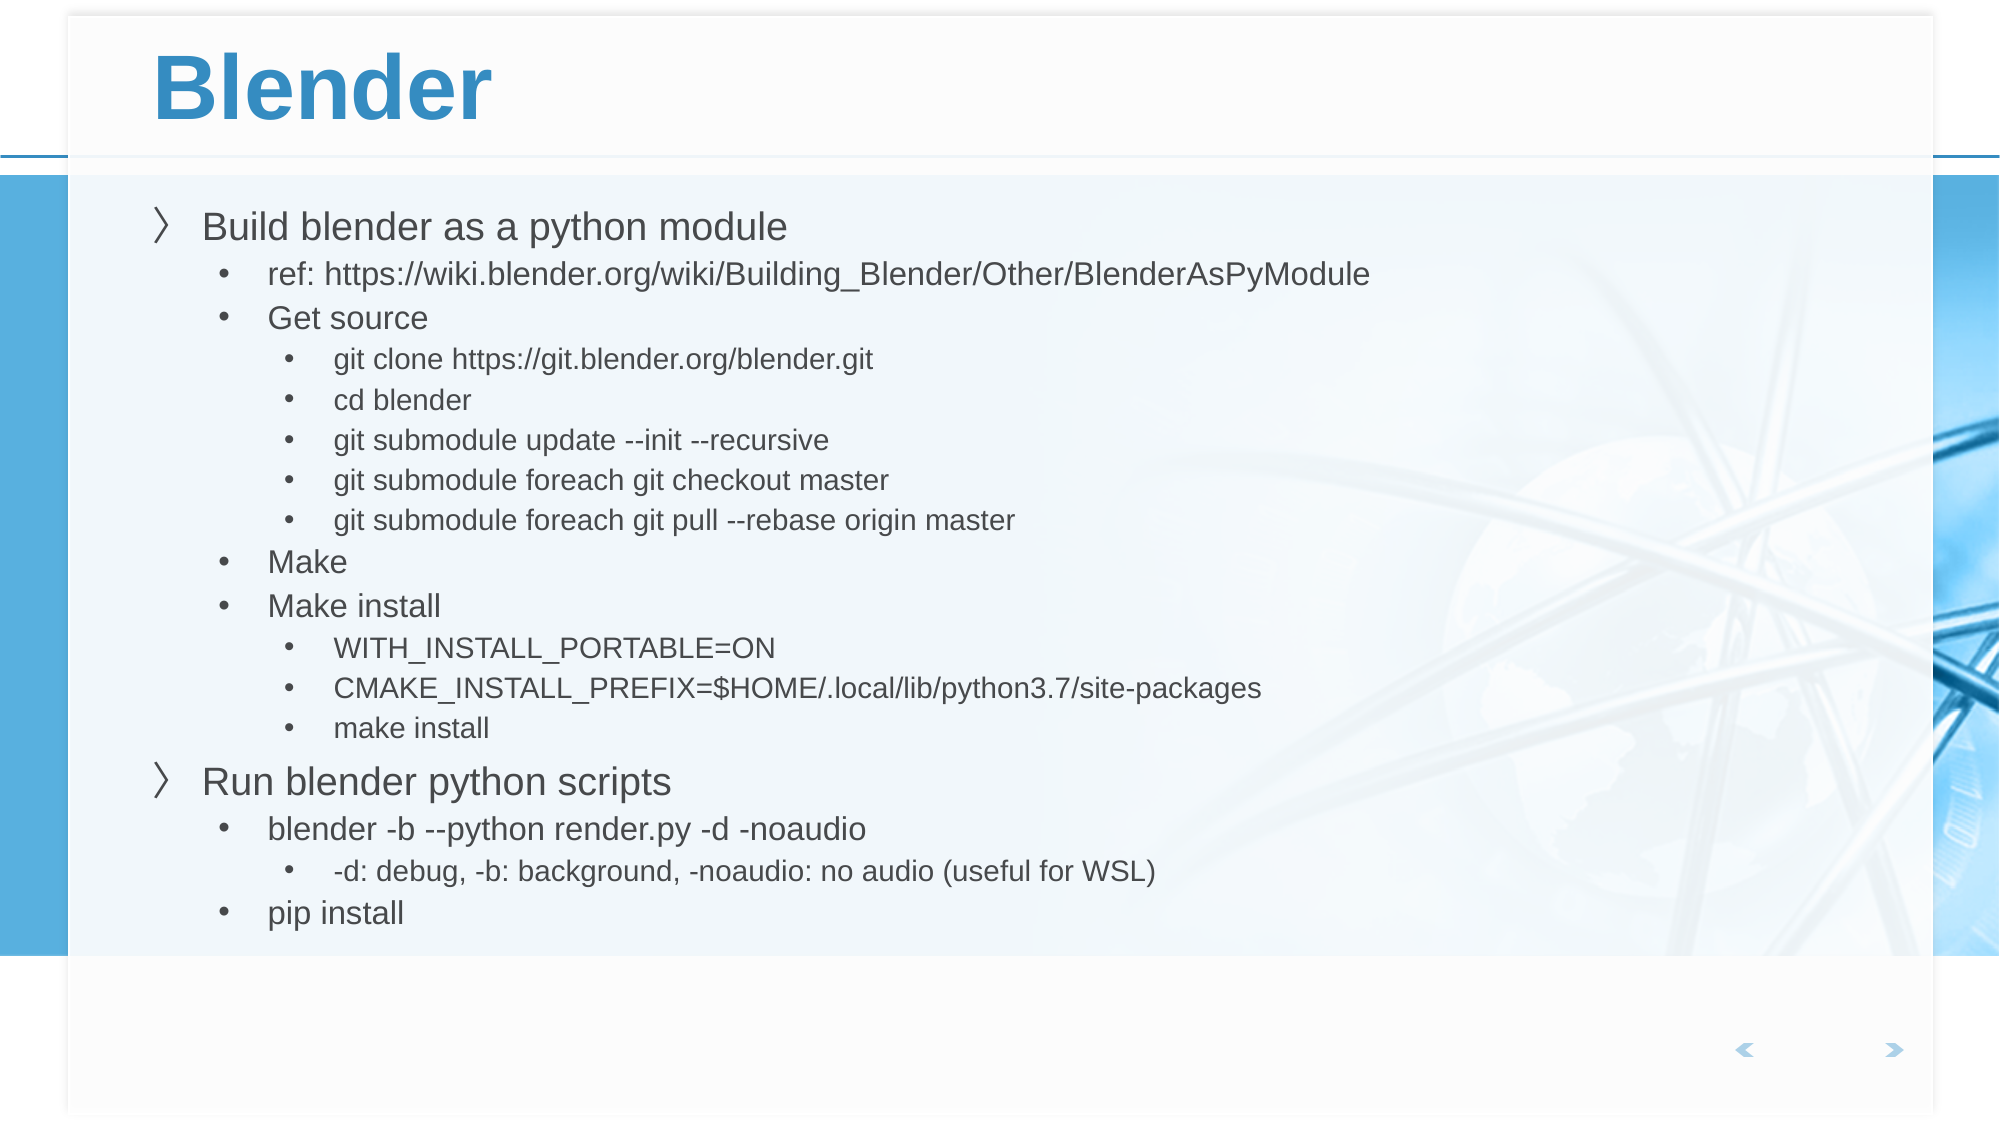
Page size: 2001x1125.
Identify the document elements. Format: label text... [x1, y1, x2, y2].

list Build blender as a python module ref: https://wiki.blender.org/wiki/Building_Blender/Other/BlenderAsPyModule Get source git clone https://git.blender.org/blender.git cd blender git submodule update --init --recursive git submodule foreach git checkout master git submodule foreach git pull --rebase origin master Make Make install WITH_INSTALL_PORTABLE=ON CMAKE_INSTALL_PREFIX=$HOME/.local/lib/python3.7/site-packages make install Run blender python scripts blender -b --python render.py -d -noaudio -d: debug, -b: background, -noaudio: no audio (useful for WSL) pip install [137, 198, 1863, 946]
title Blender [137, 29, 1863, 150]
picture [0, 0, 2001, 1125]
